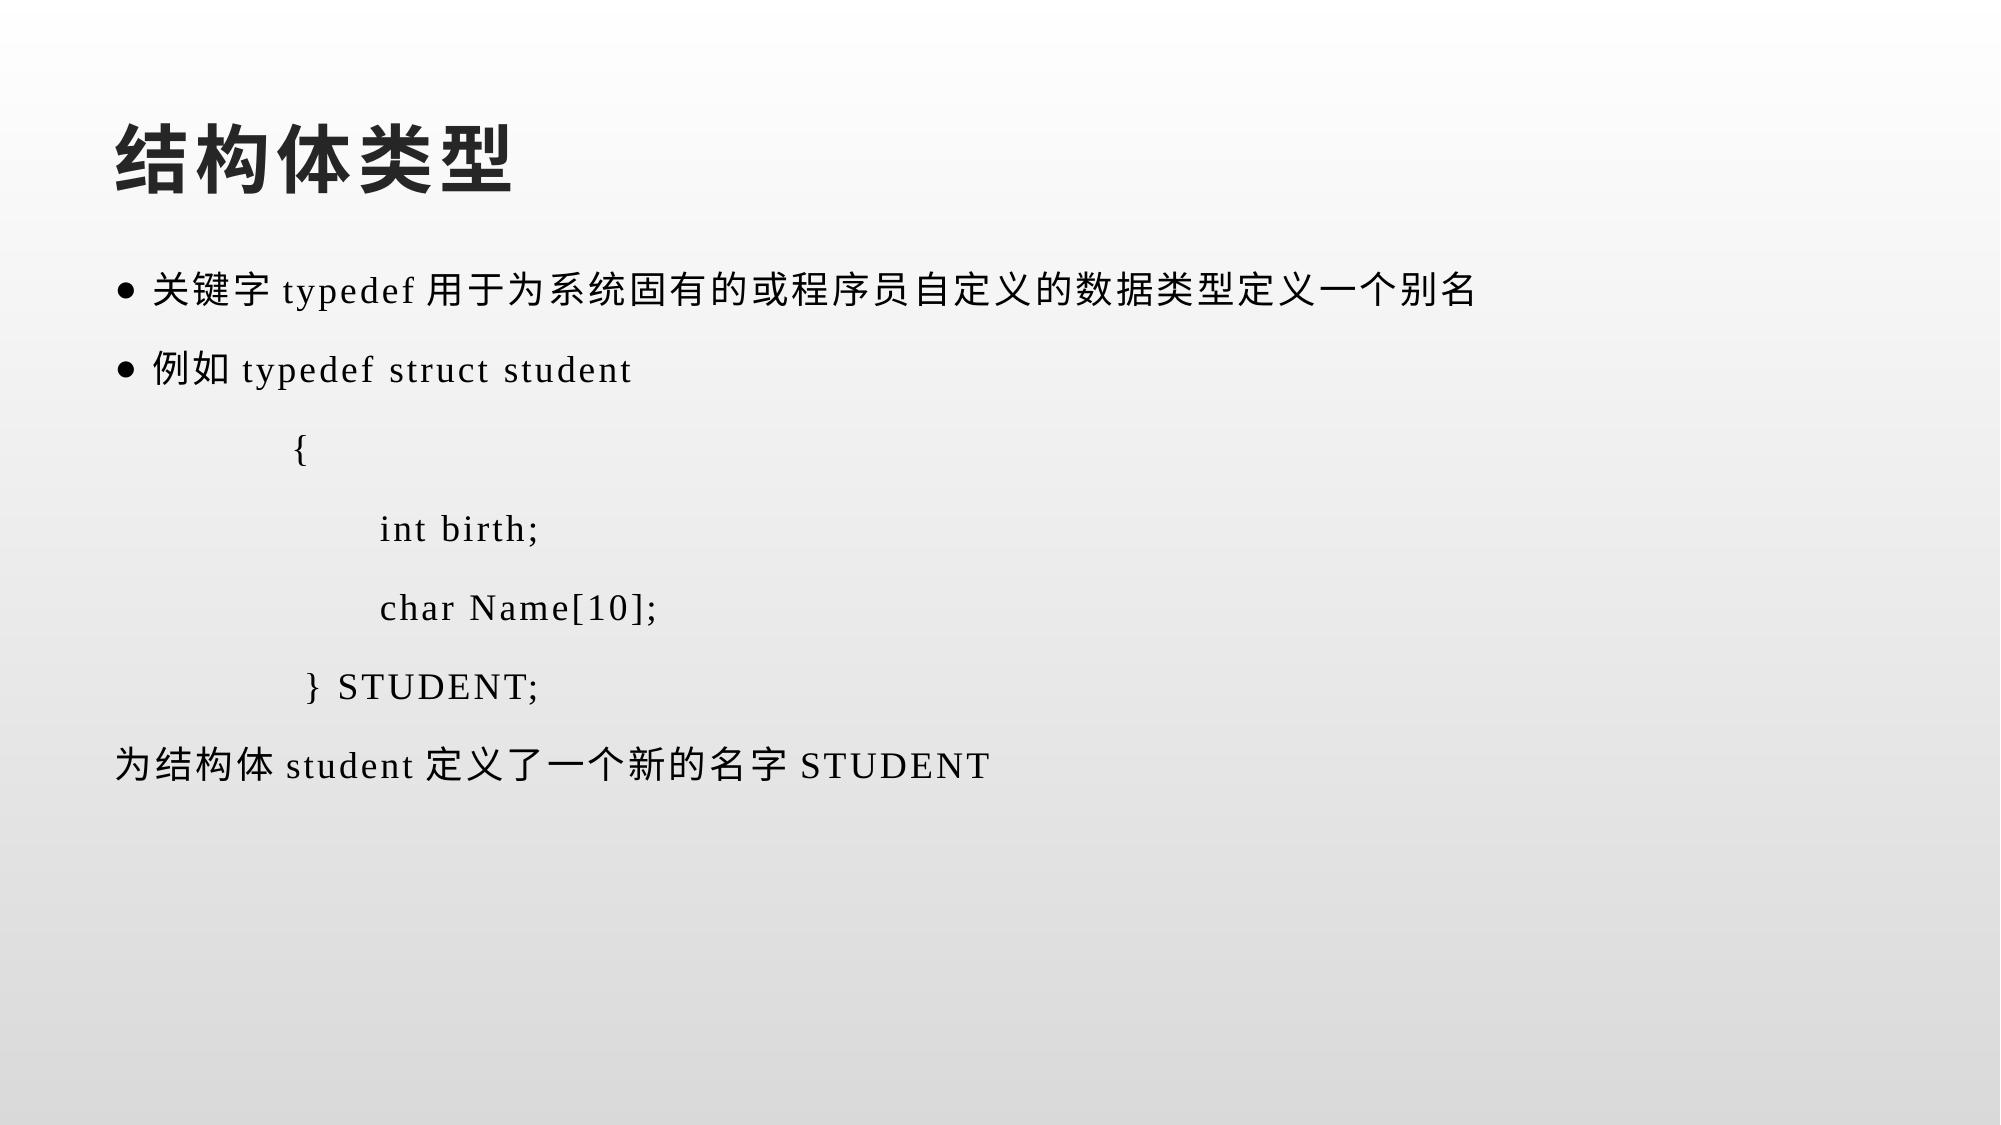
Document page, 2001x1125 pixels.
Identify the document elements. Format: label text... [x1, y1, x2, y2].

title 结构体类型 [99, 99, 1900, 216]
list 关键字typedef用于为系统固有的或程序员自定义的数据类型定义一个别名 例如typedef struct student { int birth; char Name[10]; } STUDENT; 为结构体student定义了一个新的名字STUDENT [99, 244, 1900, 1026]
